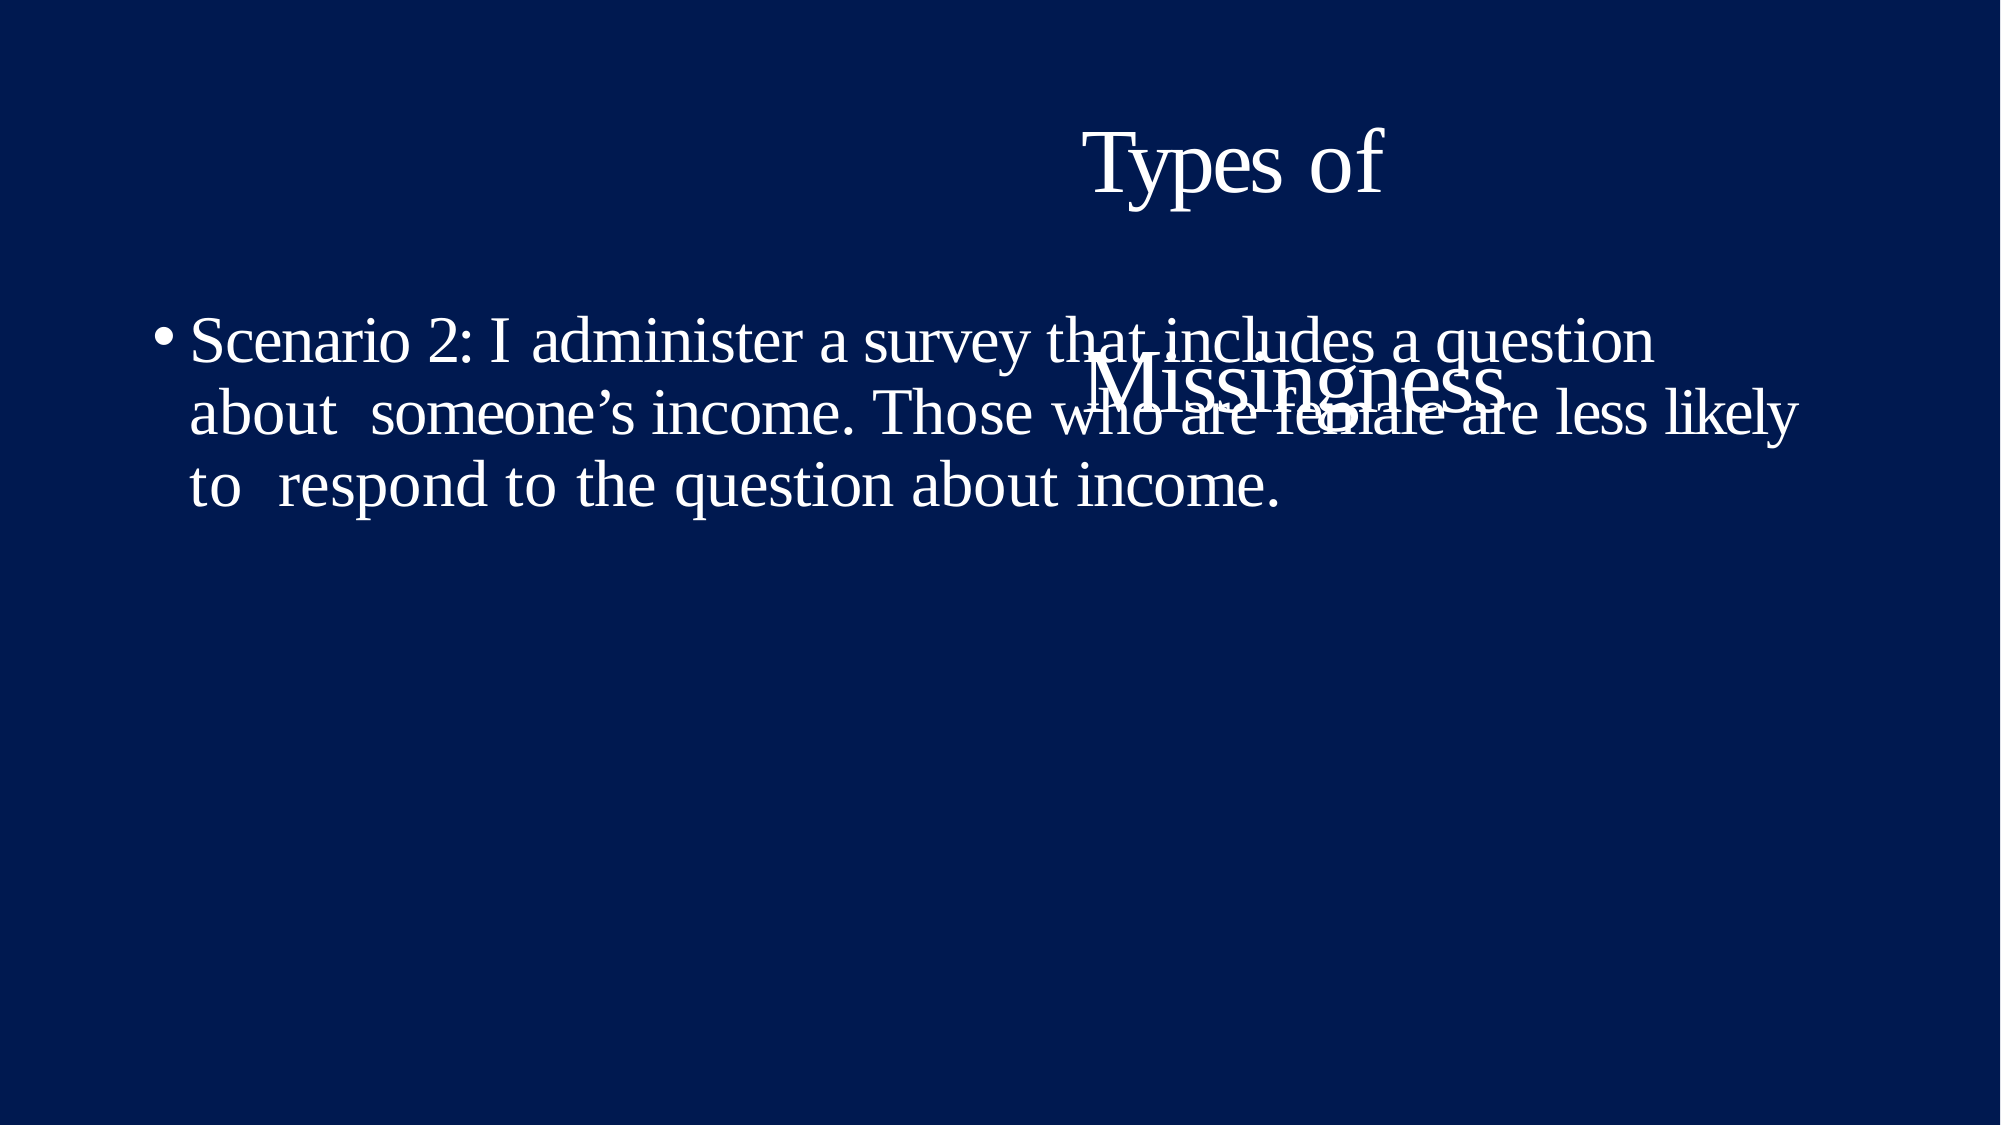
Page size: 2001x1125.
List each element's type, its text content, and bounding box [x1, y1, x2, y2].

title Types of Missingness [150, 99, 1850, 432]
text_box Scenario 2: I administer a survey that includes a question about someone’s income. Those who are female are less likely to respond to the question about income. [150, 292, 1820, 520]
